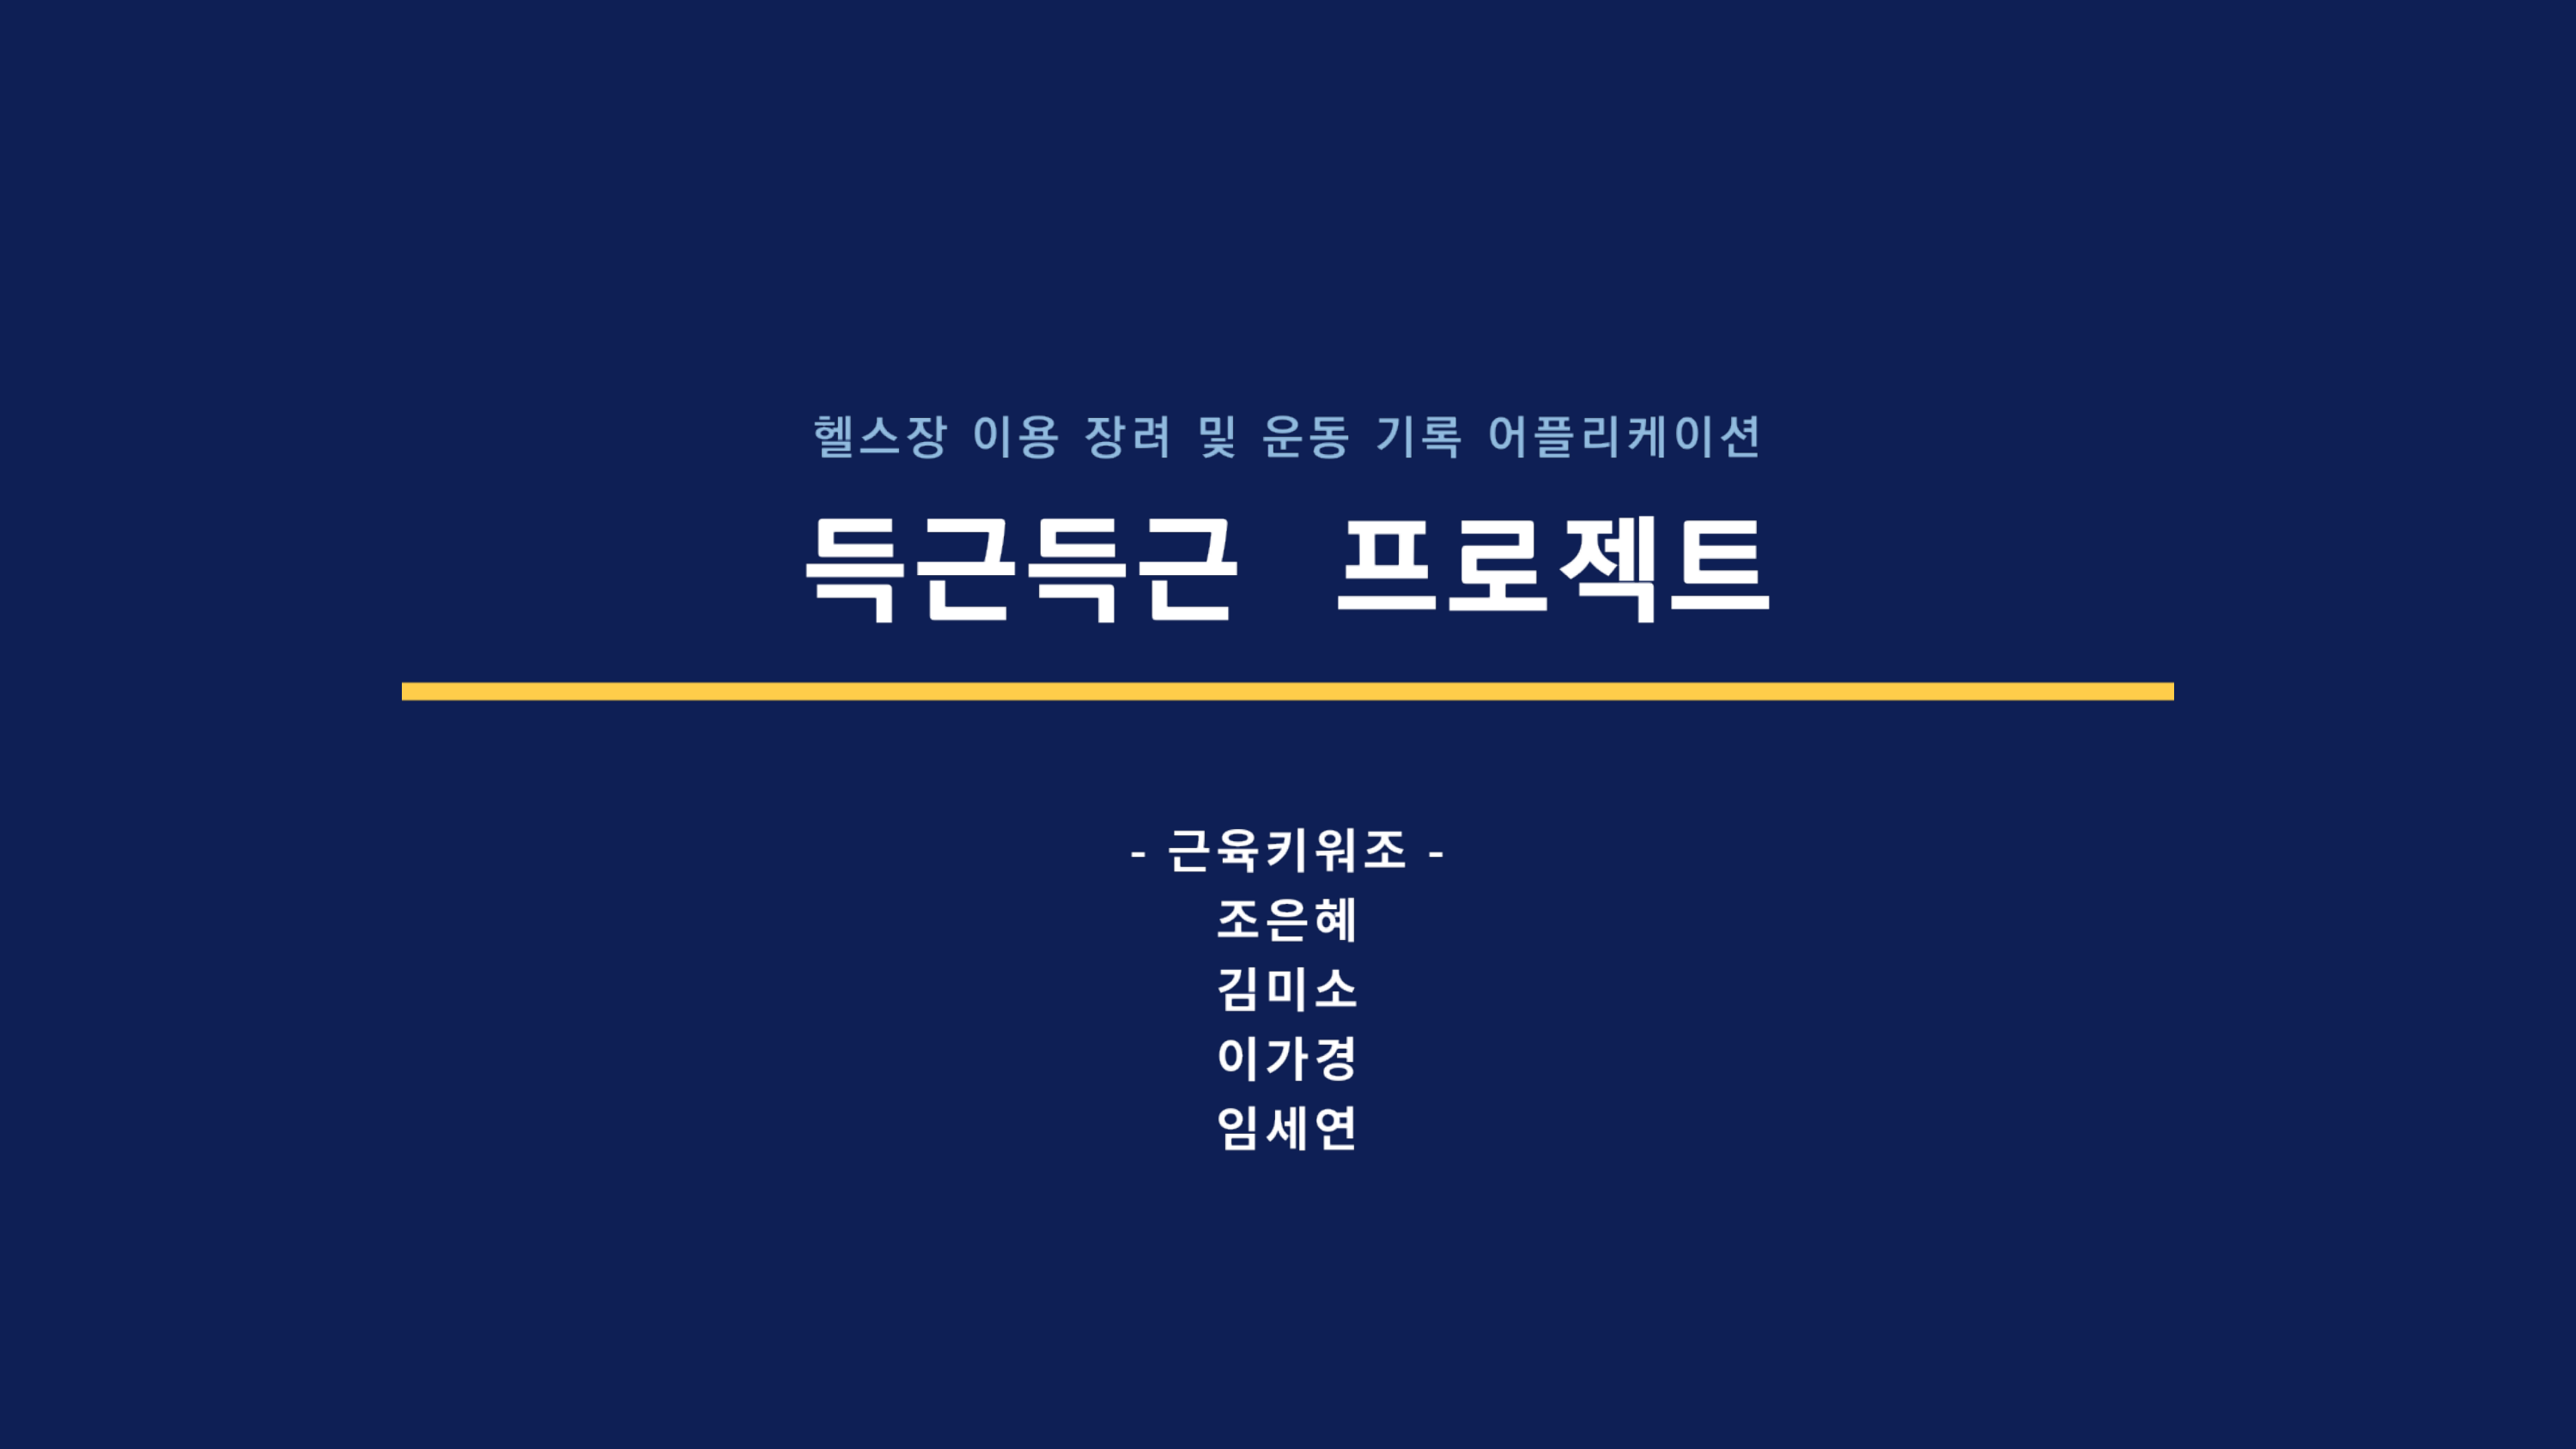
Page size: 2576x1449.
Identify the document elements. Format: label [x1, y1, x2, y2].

picture [1107, 808, 1474, 1185]
picture [333, 399, 1823, 684]
text_box [402, 656, 2174, 726]
